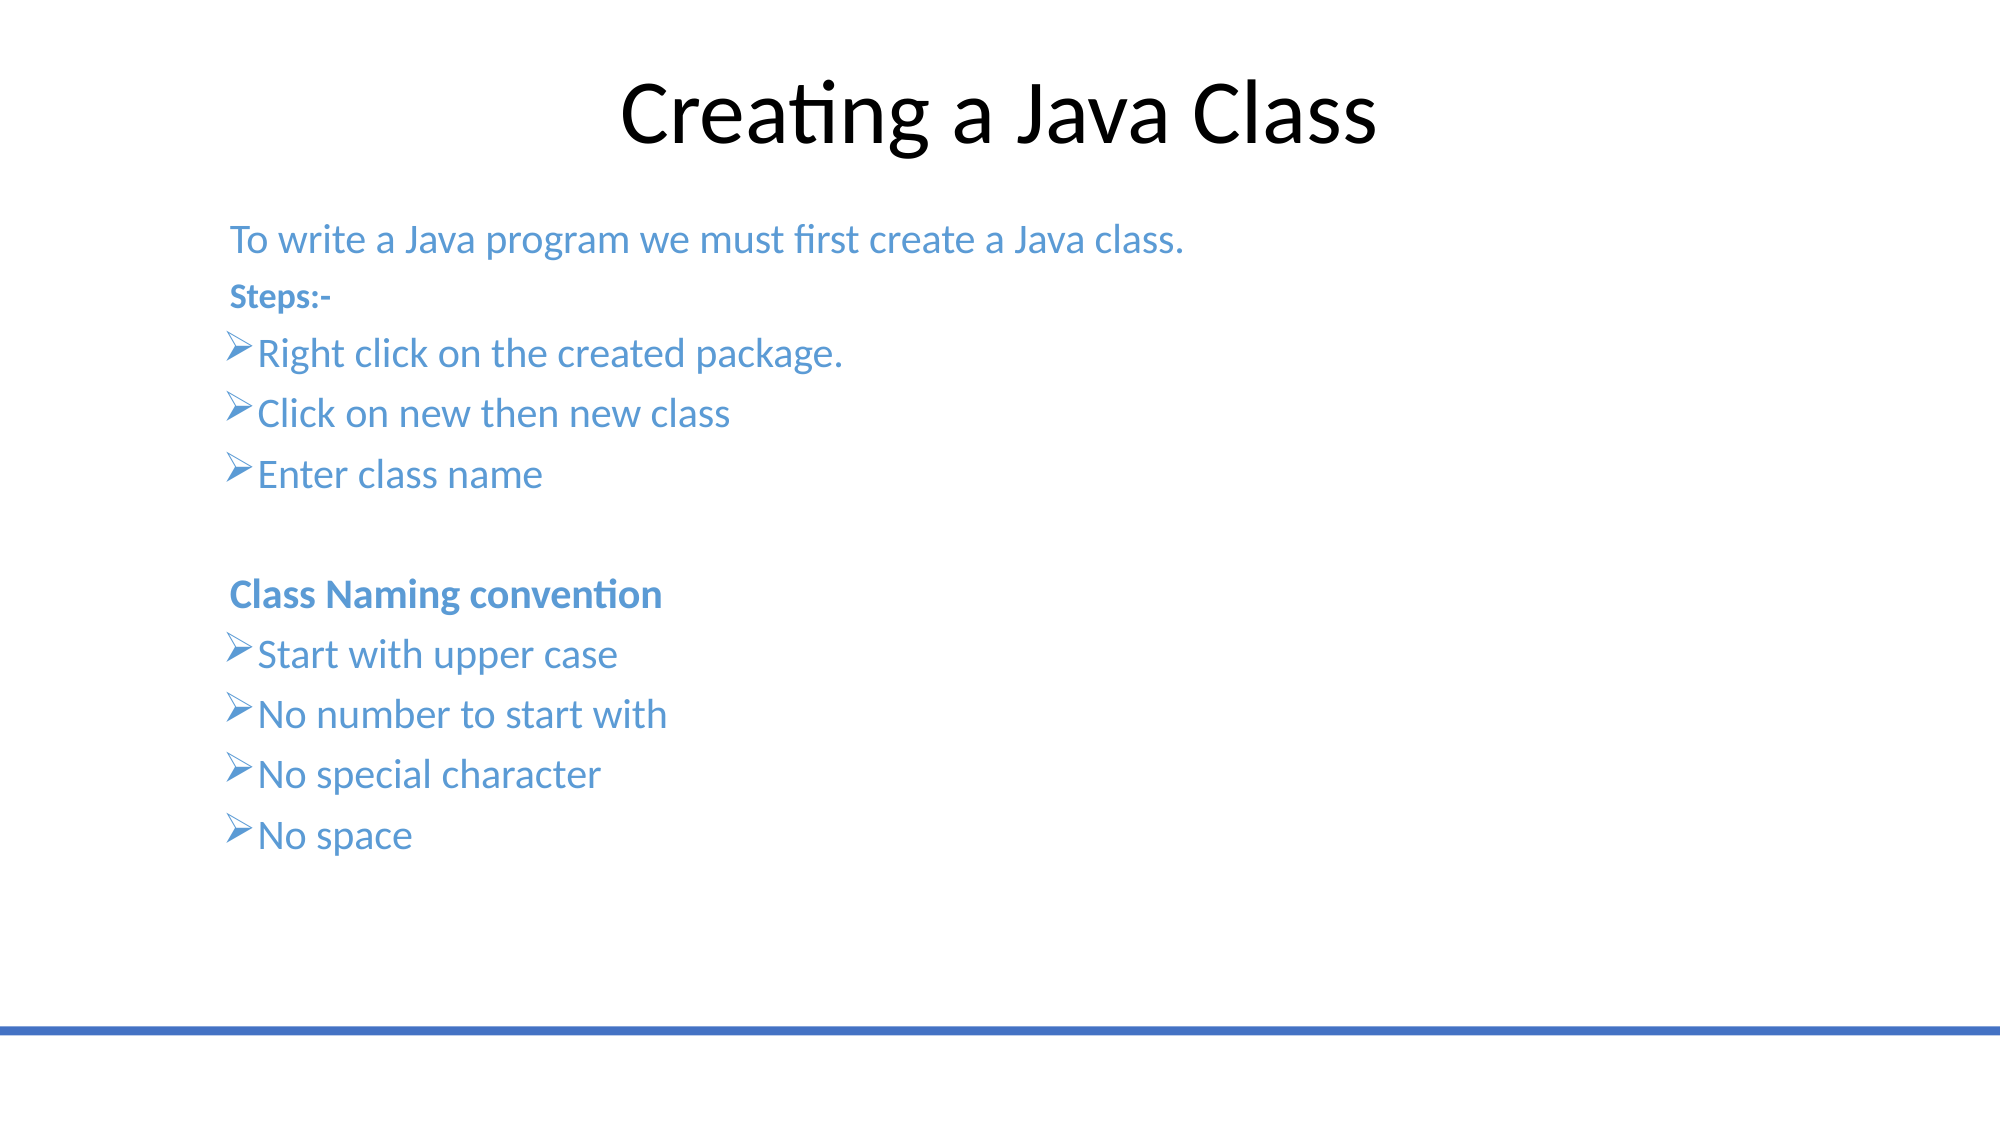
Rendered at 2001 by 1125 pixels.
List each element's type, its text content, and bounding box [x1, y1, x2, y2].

title Creating a Java Class [207, 56, 1793, 170]
list To write a Java program we must first create a Java class. Steps:- Right click on the created package. Click on new then new class Enter class name Class Naming convention Start with upper case No number to start with No special character No space [207, 210, 1459, 915]
